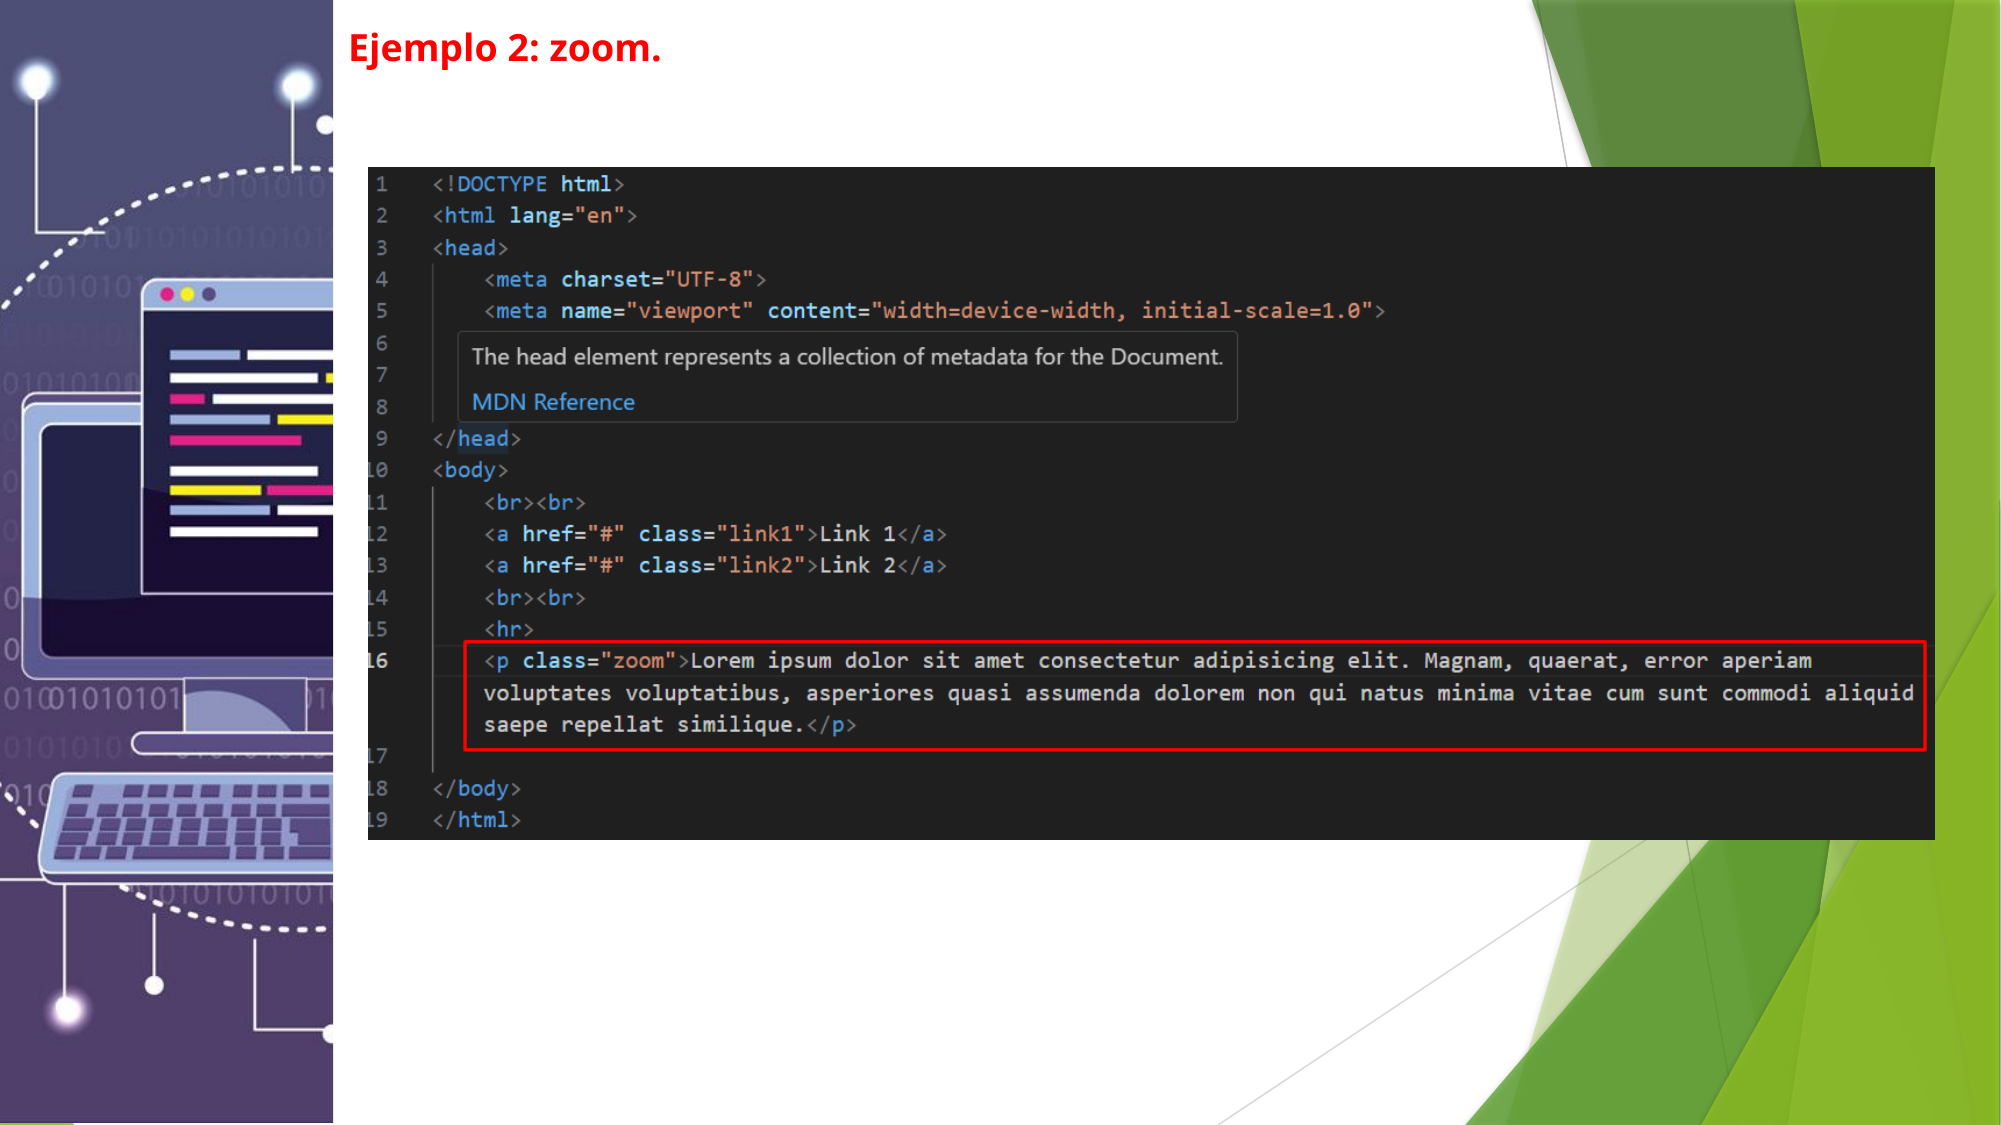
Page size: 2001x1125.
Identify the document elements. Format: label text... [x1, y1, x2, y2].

text_box Ejemplo 2: zoom. [338, 17, 687, 77]
picture [0, 0, 334, 1125]
picture [368, 166, 1935, 841]
